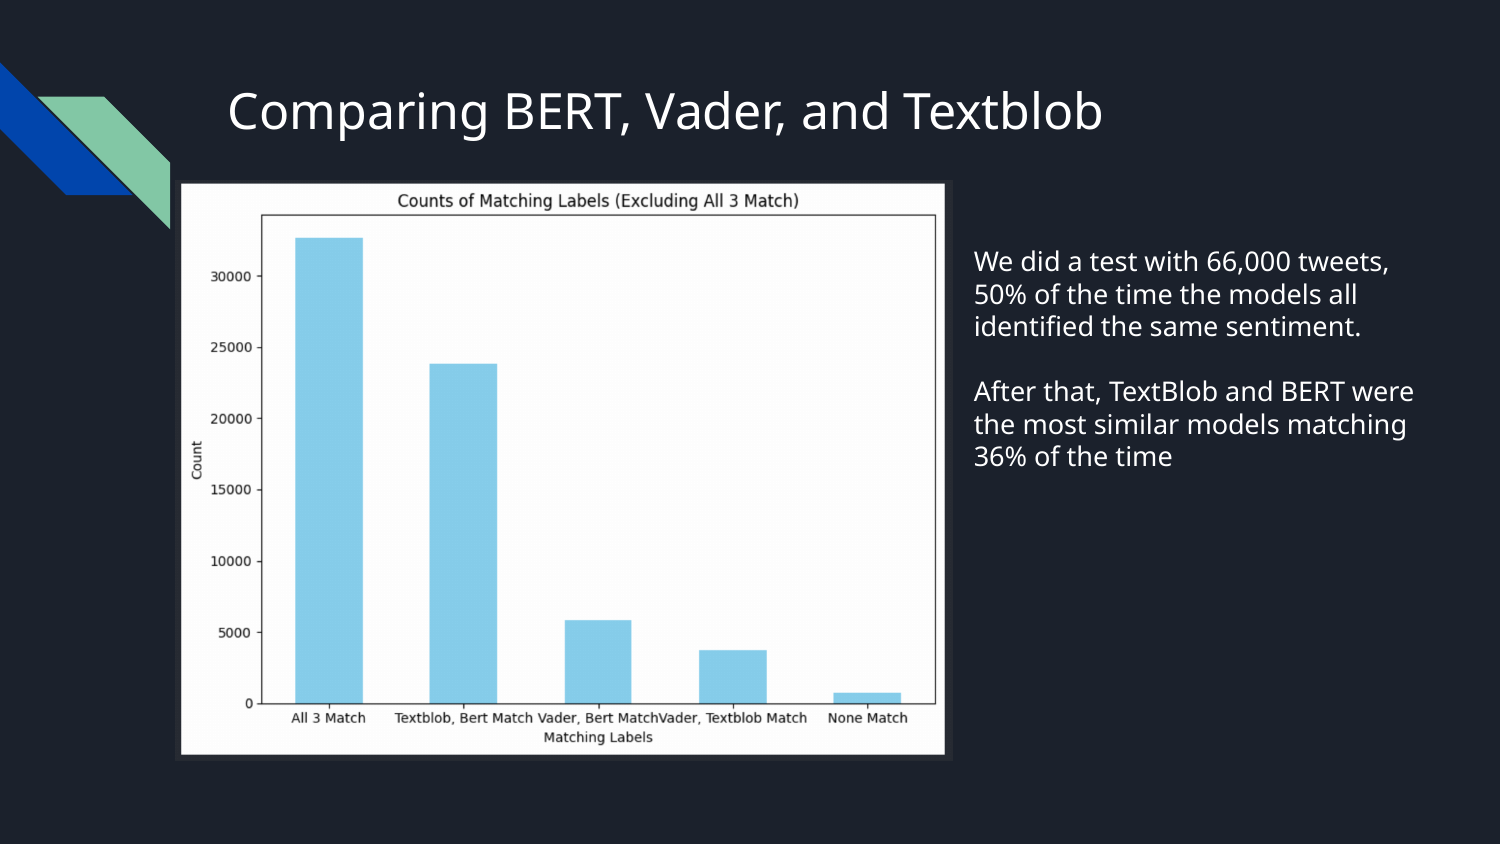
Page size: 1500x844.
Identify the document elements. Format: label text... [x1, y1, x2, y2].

picture [175, 180, 953, 761]
title Comparing BERT, Vader, and Textblob [212, 64, 1368, 215]
text_box We did a test with 66,000 tweets, 50% of the time the models all identified the same sentiment. After that, TextBlob and BERT were the most similar models matching 36% of the time [958, 229, 1447, 523]
